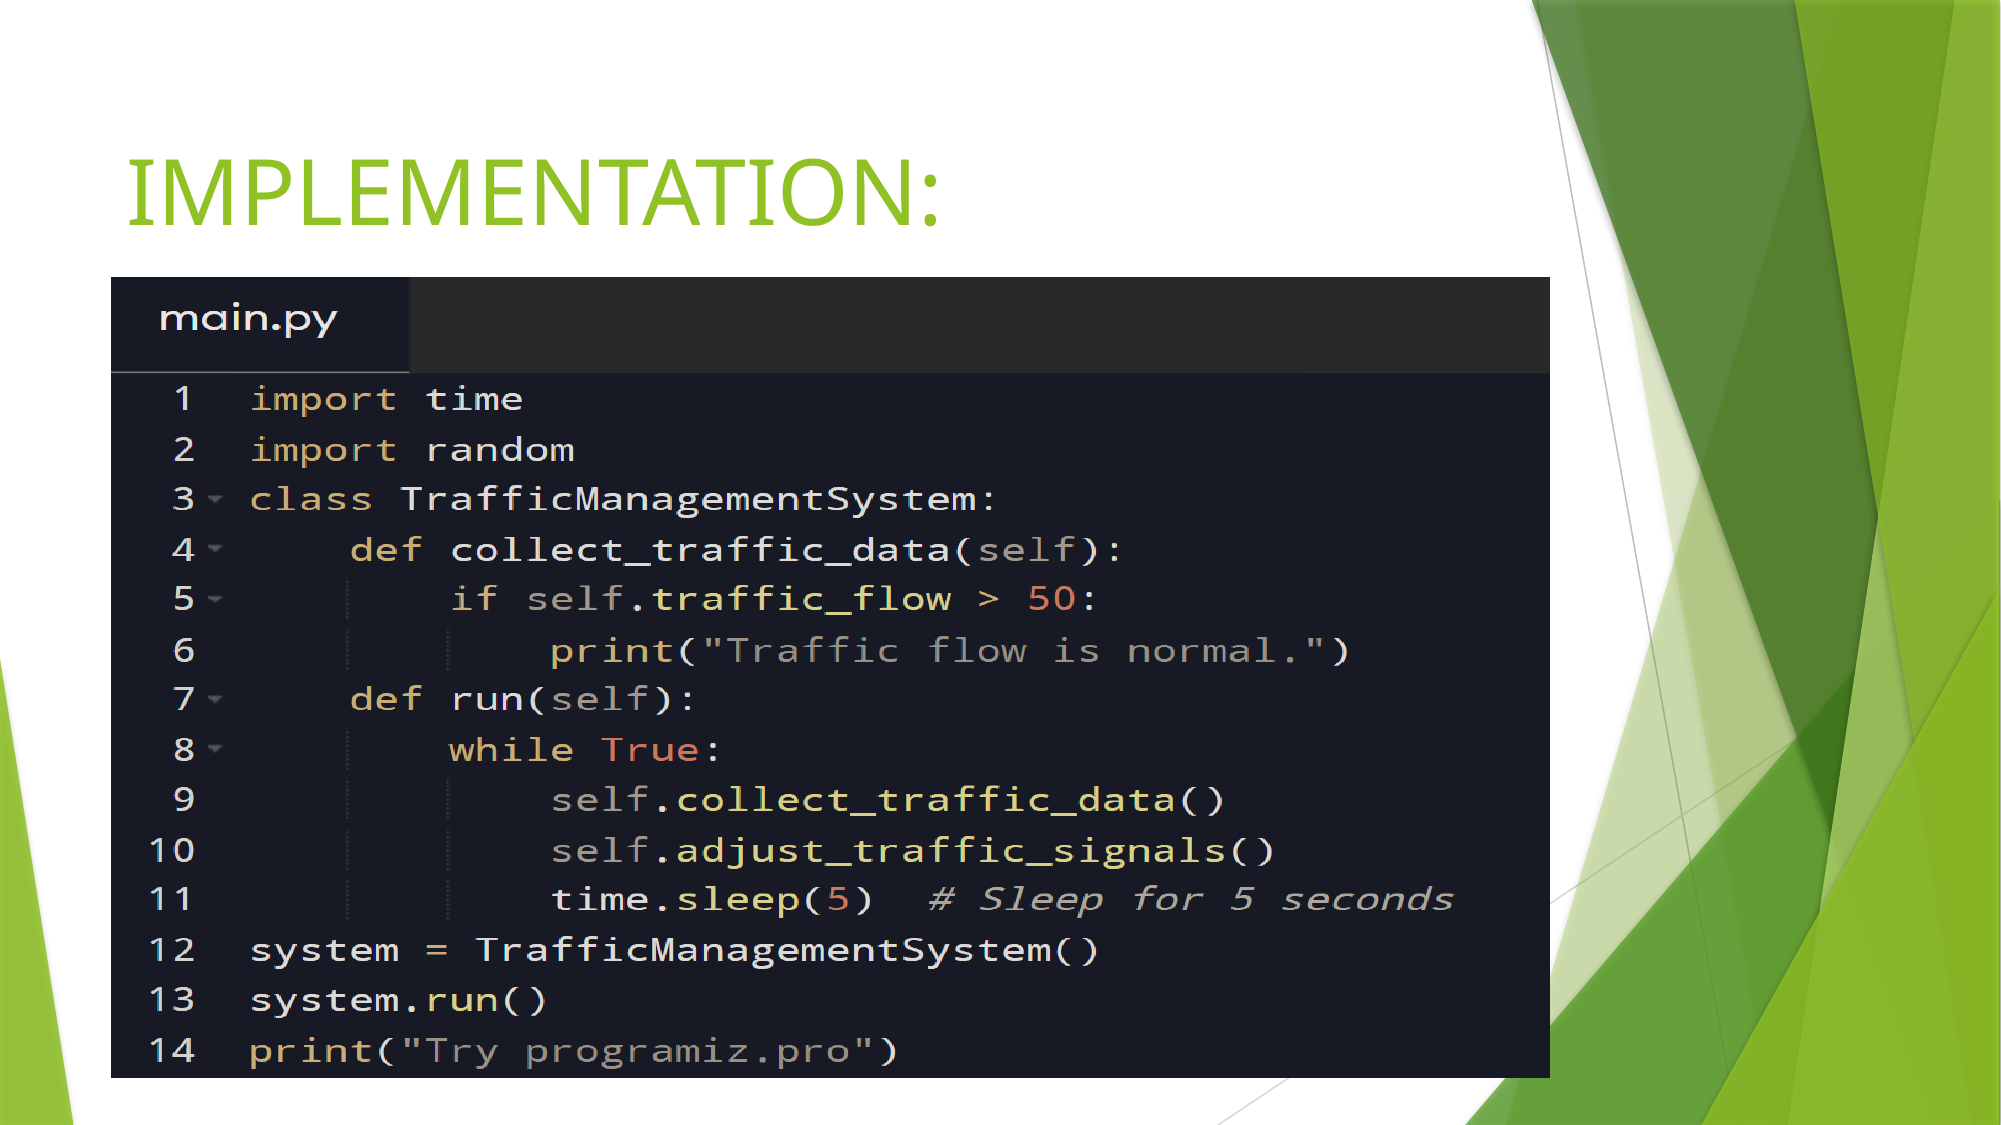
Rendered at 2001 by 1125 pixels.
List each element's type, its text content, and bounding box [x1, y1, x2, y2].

picture [110, 276, 1551, 1078]
title IMPLEMENTATION: [111, 99, 1550, 276]
